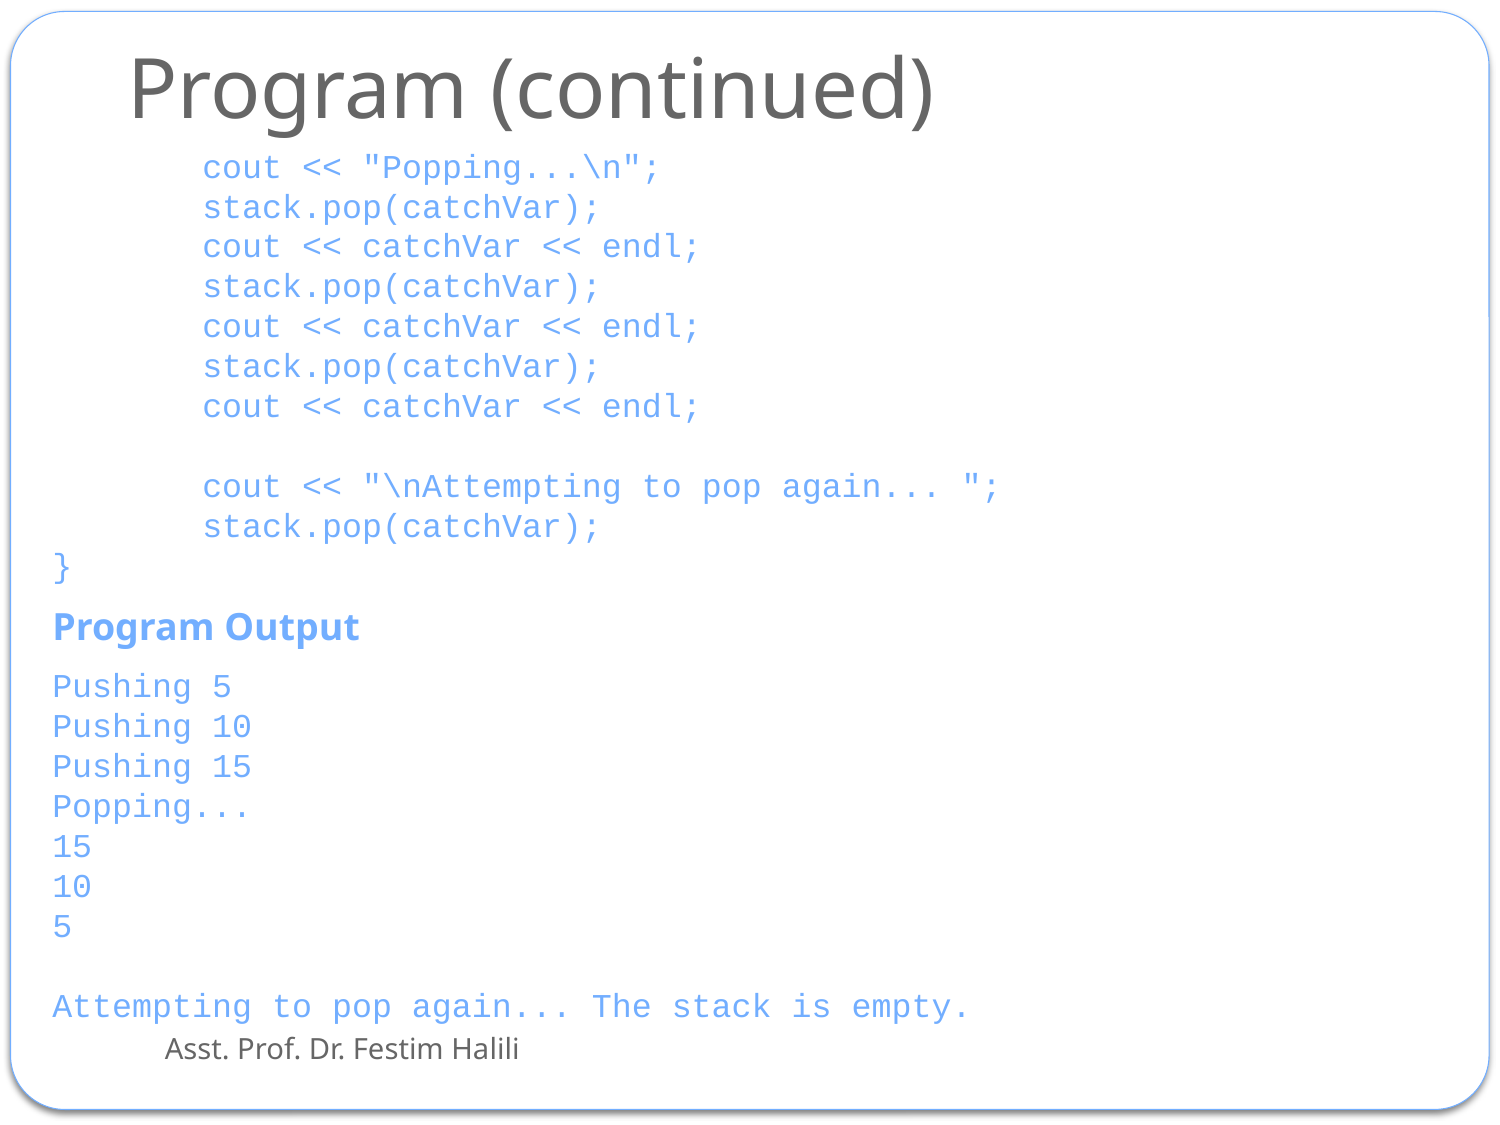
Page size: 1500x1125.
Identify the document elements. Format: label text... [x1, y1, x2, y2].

title Program (continued) [112, 0, 1388, 137]
footer Asst. Prof. Dr. Festim Halili [150, 1031, 800, 1088]
text_box cout << "Popping...\n"; stack.pop(catchVar); cout << catchVar << endl; stack.pop(catchVar); cout << catchVar << endl; stack.pop(catchVar); cout << catchVar << endl; cout << "\nAttempting to pop again... "; stack.pop(catchVar); } Program Output Pushing 5 Pushing 10 Pushing 15 Popping... 15 10 5 Attempting to pop again... The stack is empty. [37, 137, 1475, 1031]
